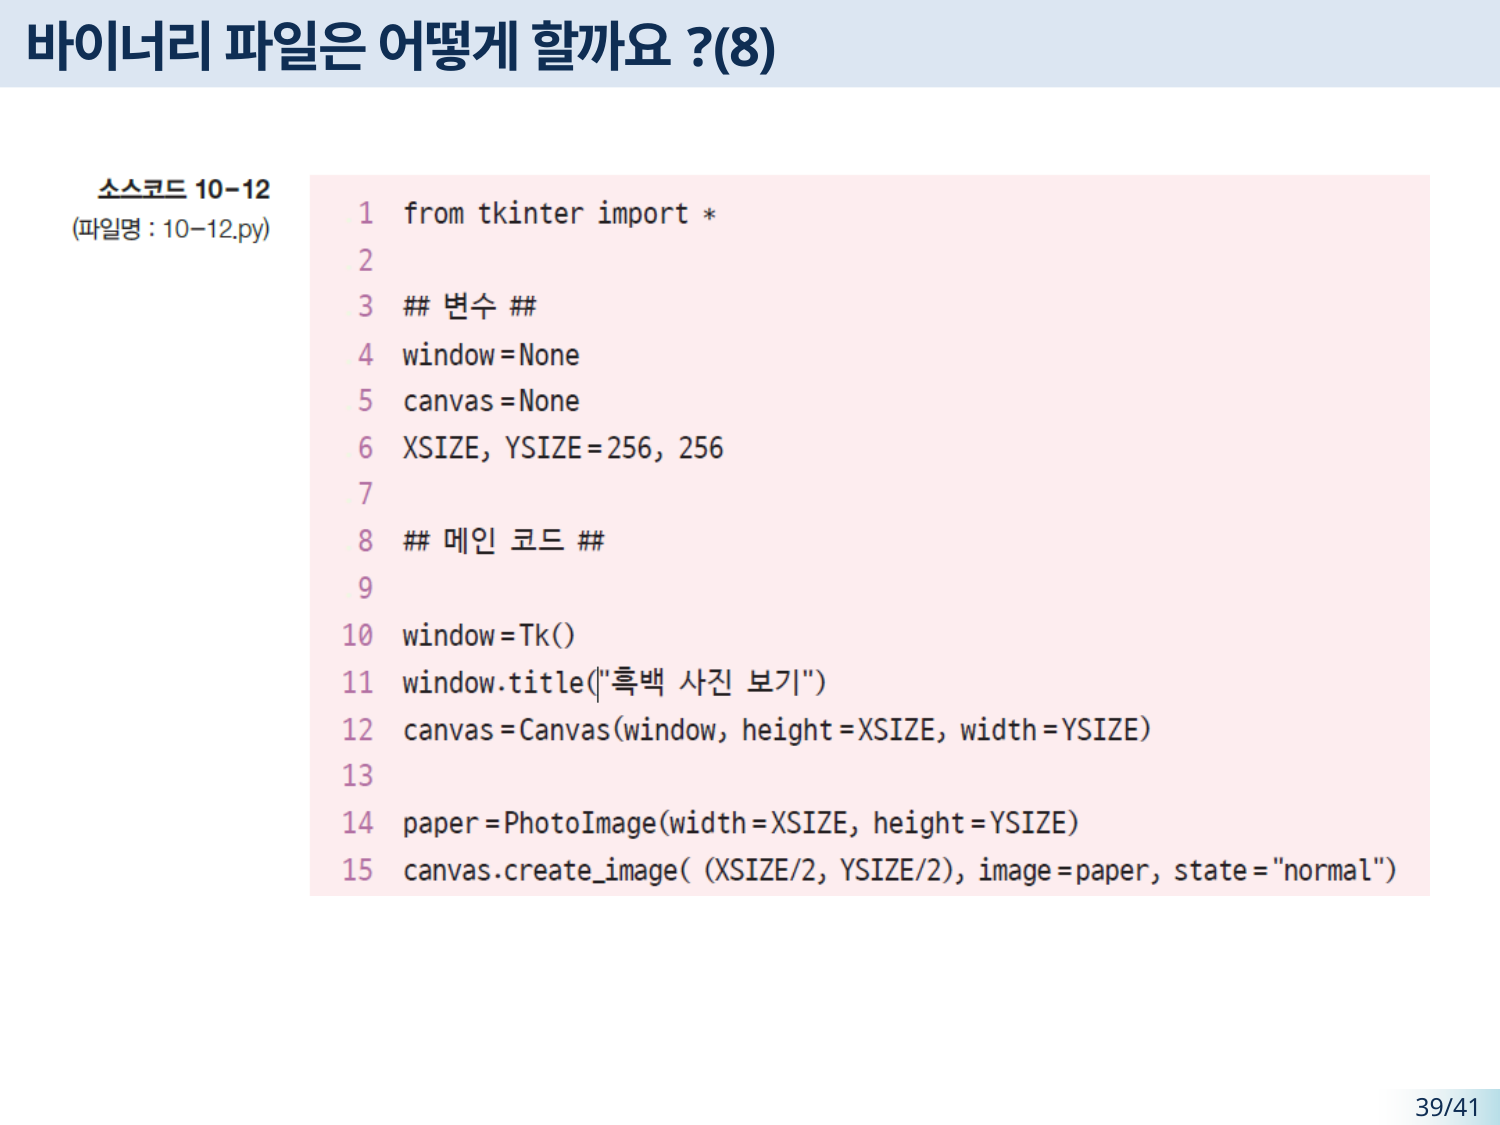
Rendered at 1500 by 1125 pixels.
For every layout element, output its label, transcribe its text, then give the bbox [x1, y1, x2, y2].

title 바이너리 파일은 어떻게 할까요?(8) [10, 5, 1288, 84]
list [70, 170, 1431, 896]
